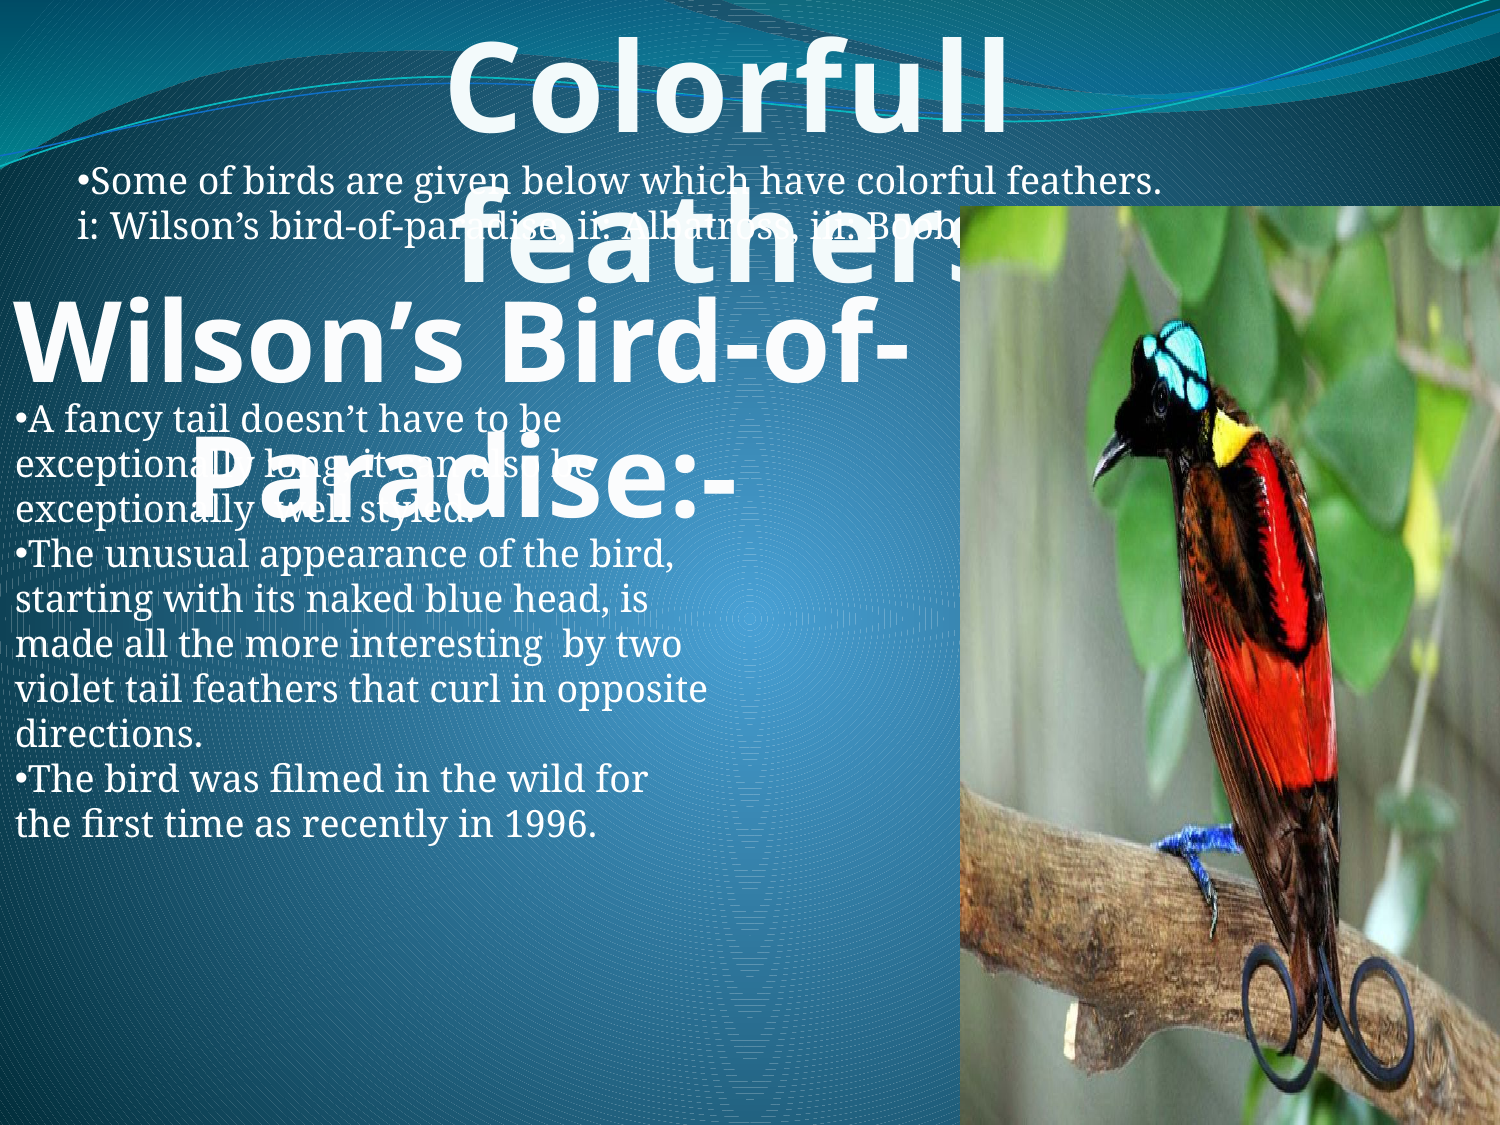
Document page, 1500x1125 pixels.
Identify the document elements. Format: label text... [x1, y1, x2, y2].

text_box Colorfull feathers [225, 0, 1238, 149]
text_box Wilson’s Bird-of-Paradise:- [0, 262, 953, 548]
text_box Some of birds are given below which have colorful feathers. i: Wilson’s bird-of-paradise, ii: Albatross, iii: Booby. [62, 149, 1413, 262]
text_box [953, 207, 960, 262]
text_box A fancy tail doesn’t have to be exceptionally long, it can also be exceptionally well styled. The unusual appearance of the bird, starting with its naked blue head, is made all the more interesting by two violet tail feathers that curl in opposite directions. The bird was filmed in the wild for the first time as recently in 1996. [0, 387, 725, 853]
picture [960, 205, 1500, 1125]
